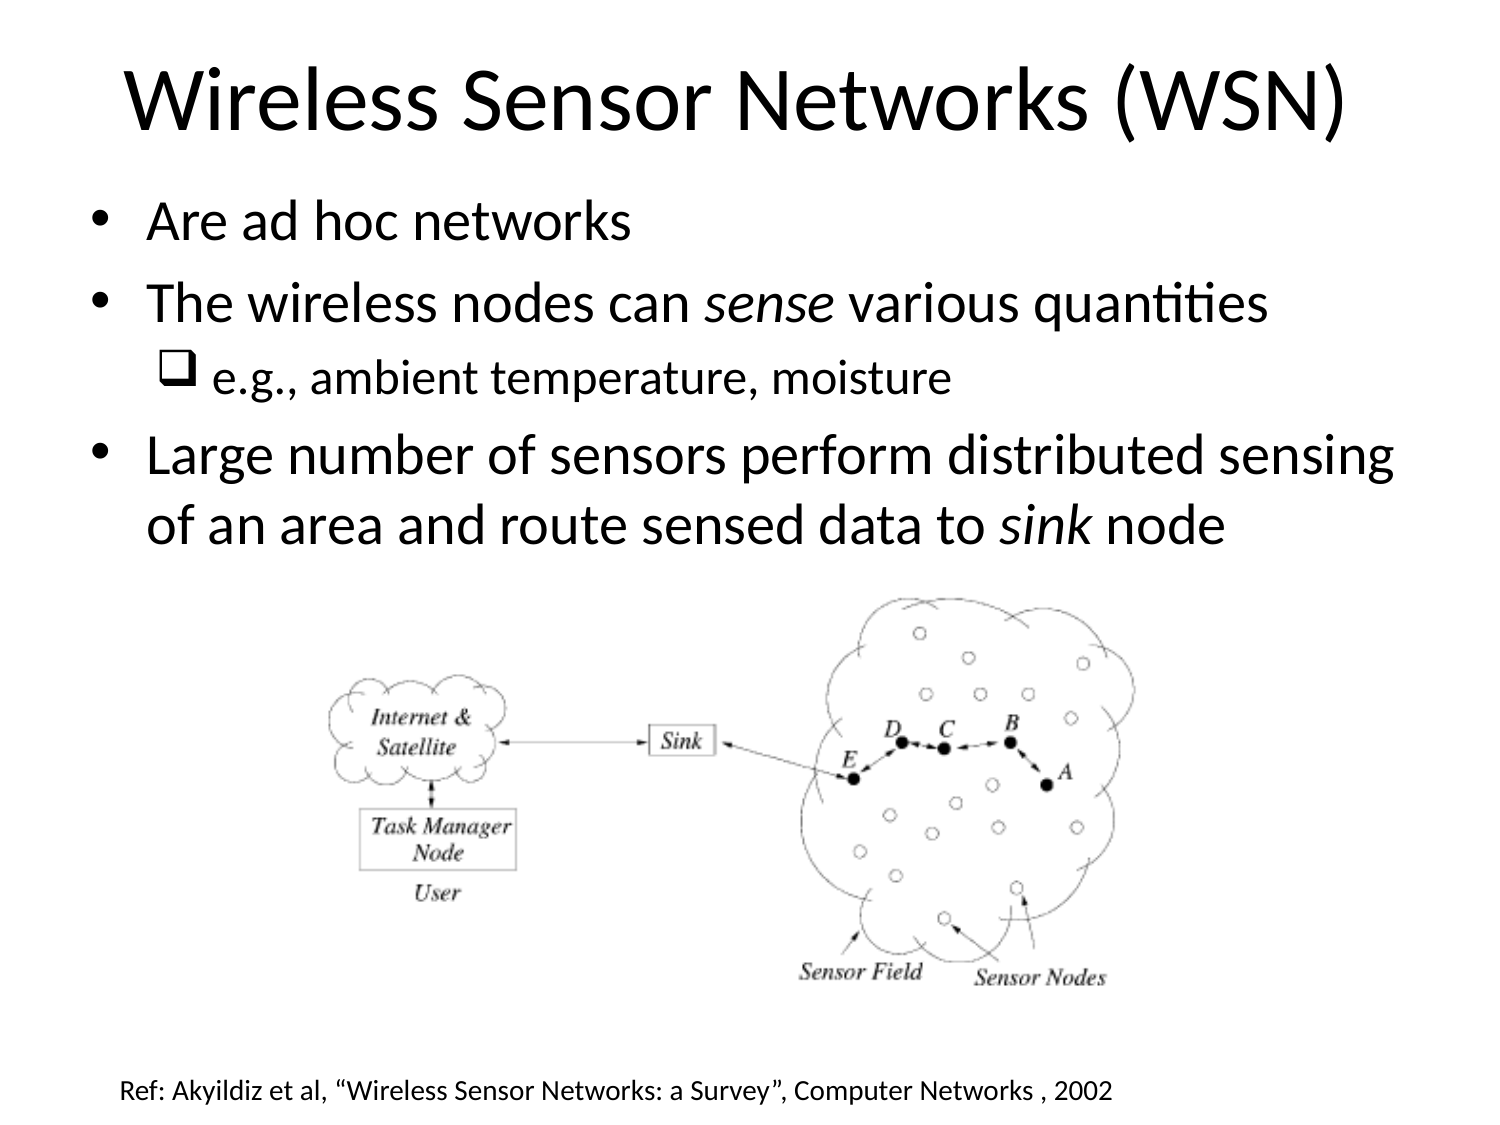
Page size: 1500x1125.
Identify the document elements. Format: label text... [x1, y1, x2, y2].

picture [249, 549, 1138, 1005]
list Are ad hoc networks The wireless nodes can sense various quantities e.g., ambient temperature, moisture Large number of sensors perform distributed sensing of an area and route sensed data to sink node [75, 174, 1425, 918]
title Wireless Sensor Networks (WSN) [62, 0, 1413, 188]
text_box Ref: Akyildiz et al, “Wireless Sensor Networks: a Survey”, Computer Networks , 2002 [104, 1064, 1129, 1115]
